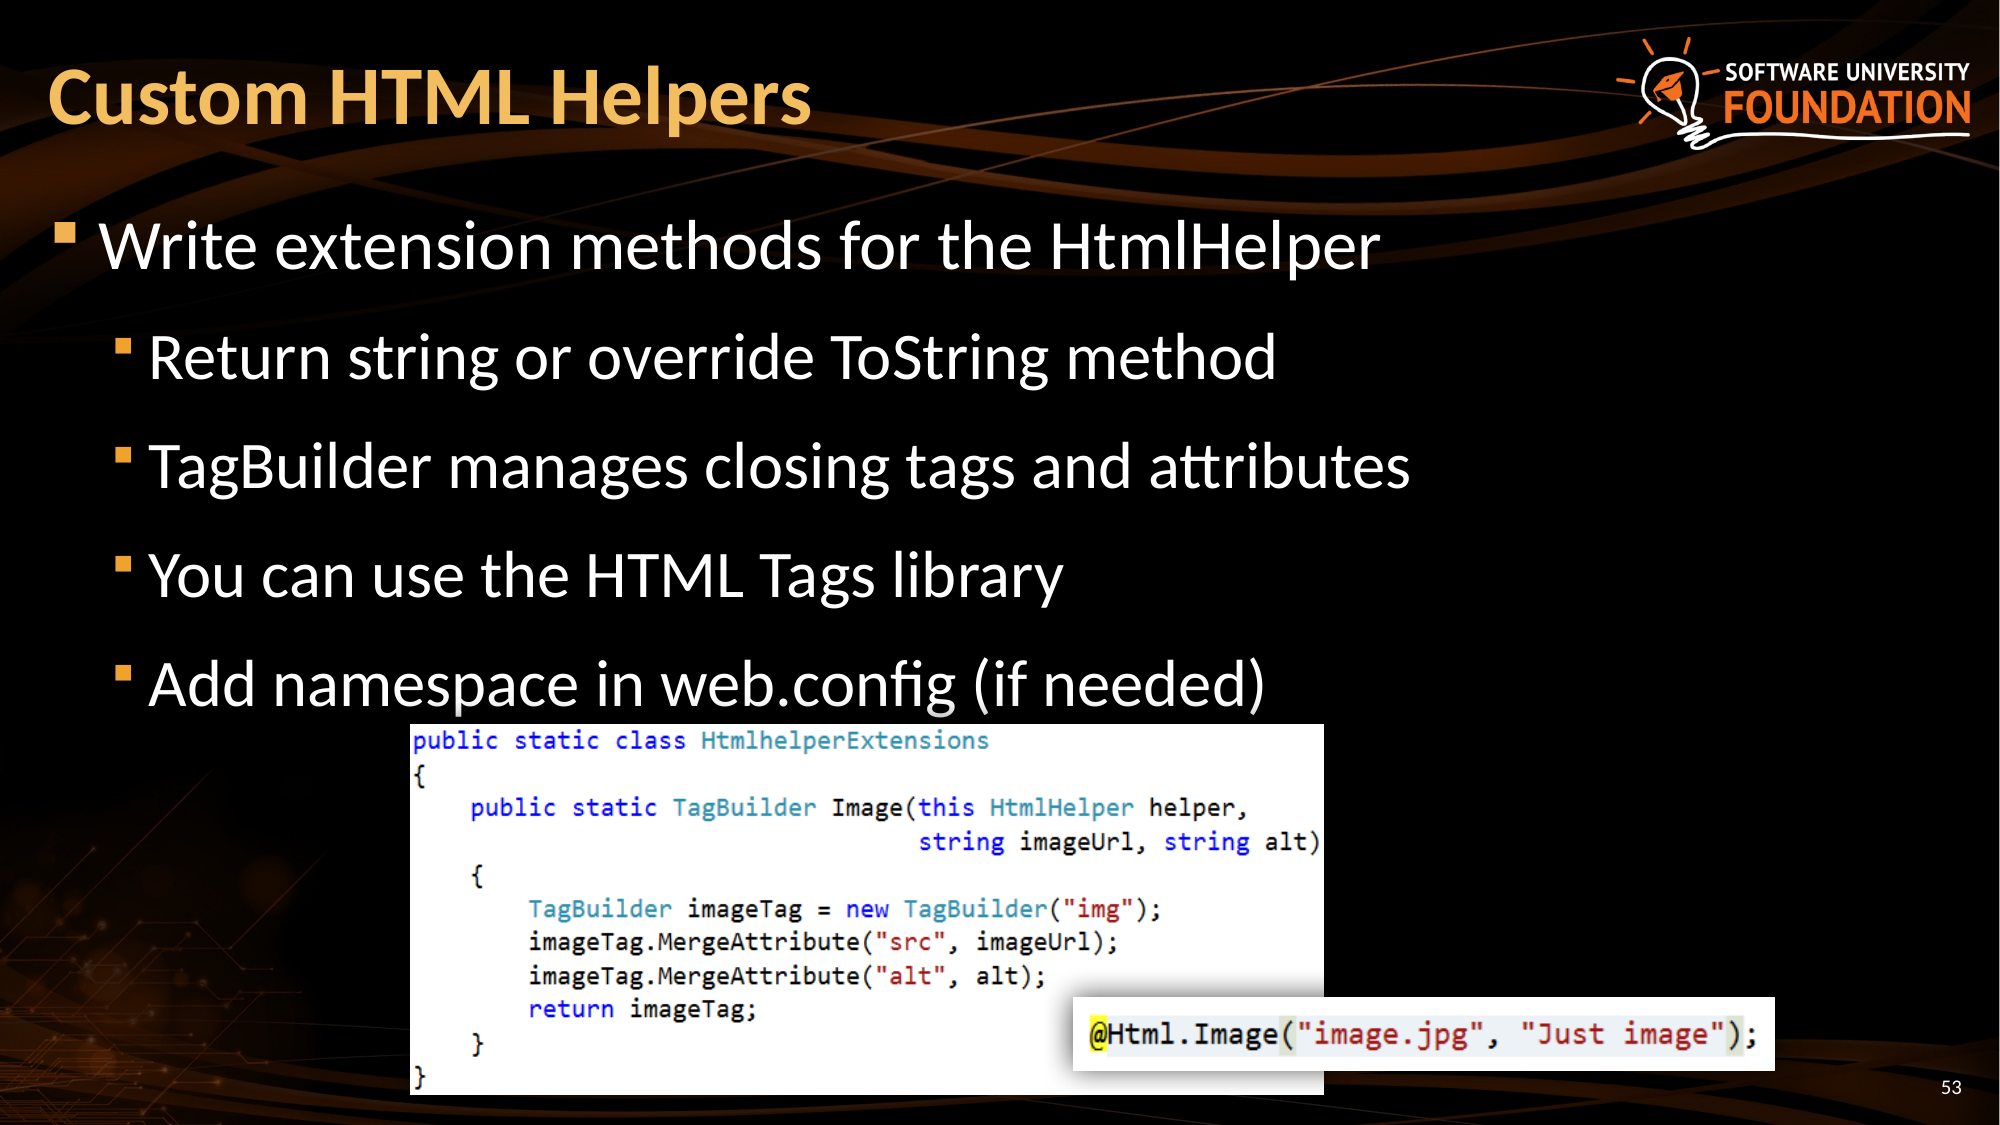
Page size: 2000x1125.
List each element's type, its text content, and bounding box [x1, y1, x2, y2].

picture [0, 0, 2000, 1125]
list Write extension methods for the HtmlHelper Return string or override ToString method TagBuilder manages closing tags and attributes You can use the HTML Tags library Add namespace in web.config (if needed) [31, 188, 1968, 1103]
title Custom HTML Helpers [30, 6, 1602, 189]
